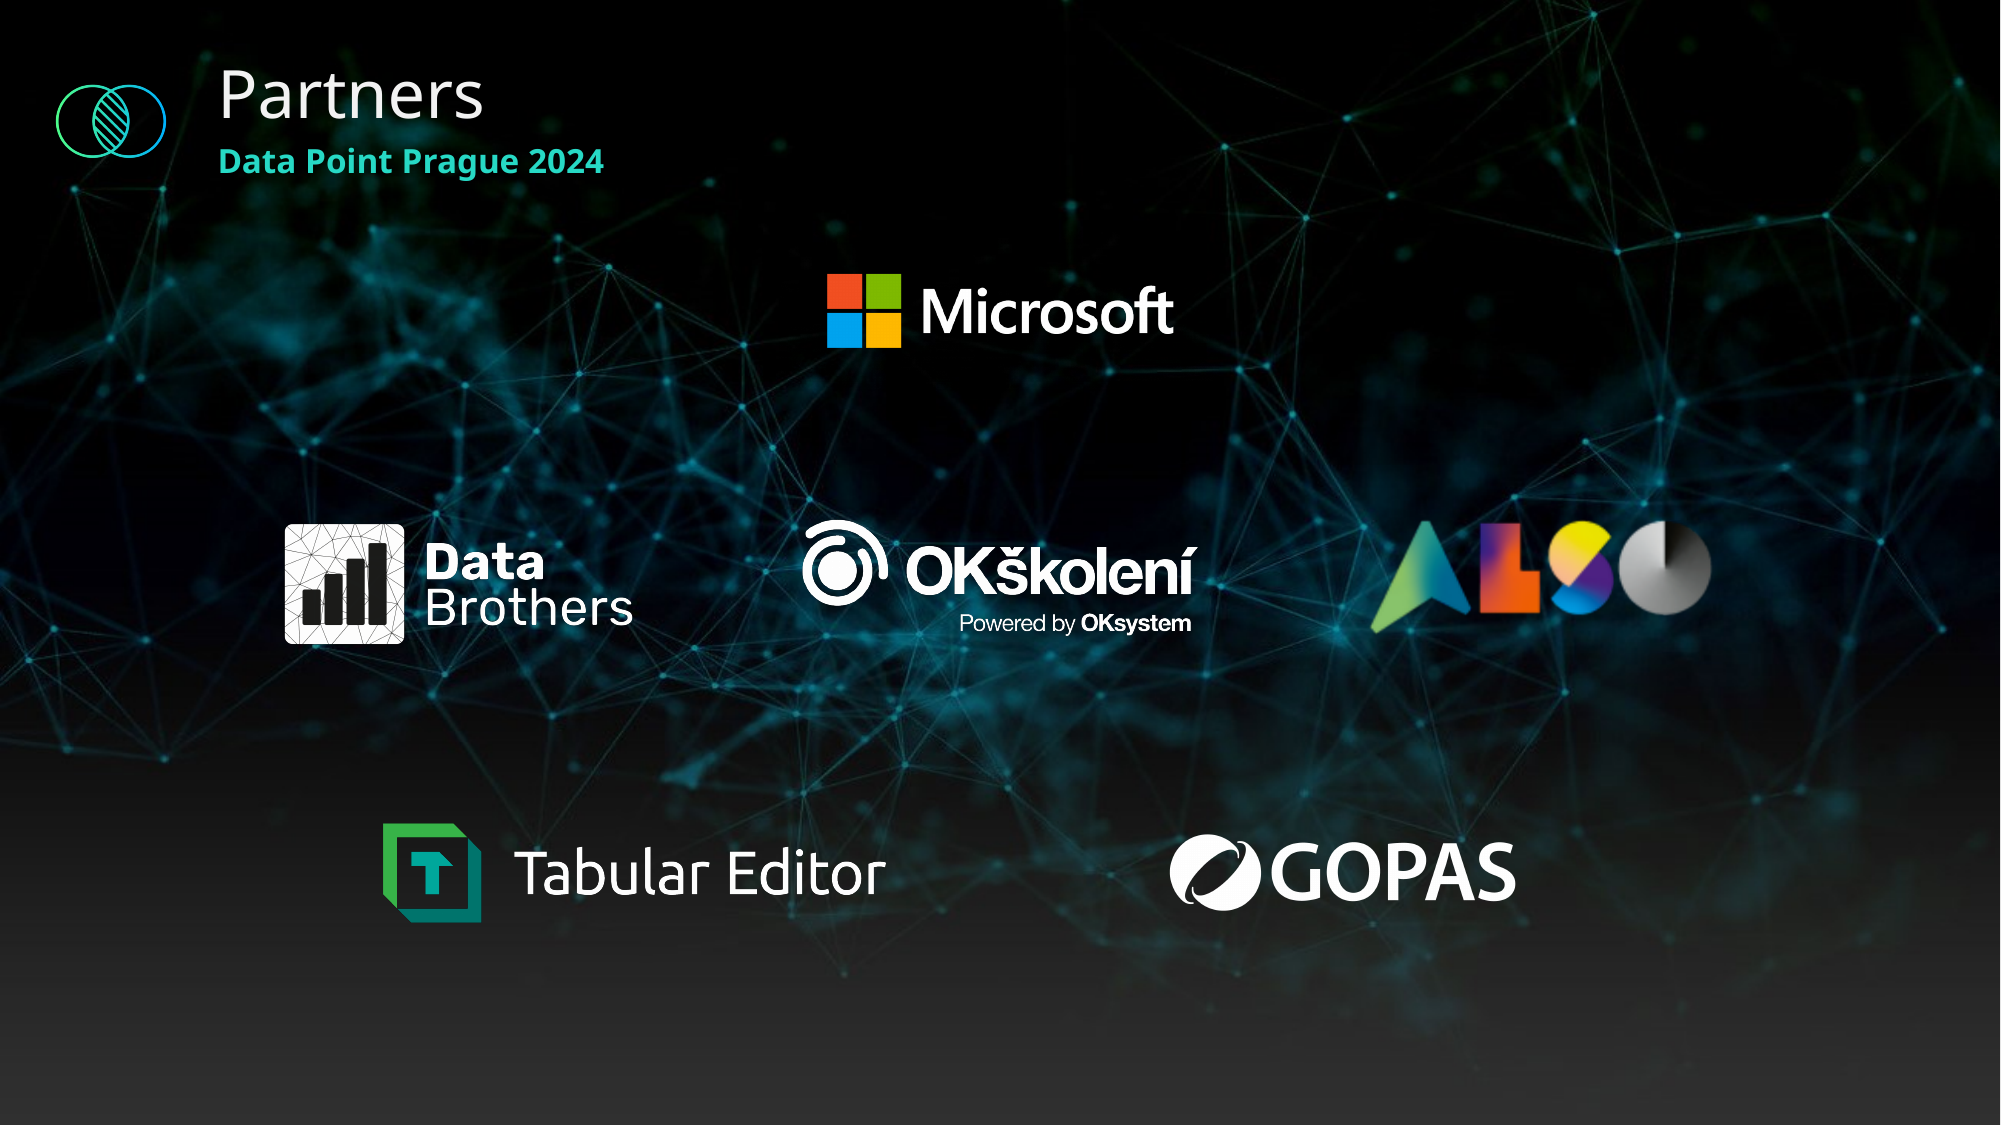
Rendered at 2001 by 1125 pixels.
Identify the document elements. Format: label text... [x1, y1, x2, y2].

text_box Data Point Prague 2024 [202, 140, 1738, 188]
text_box Partners [202, 44, 1738, 140]
picture [0, 0, 2001, 1125]
